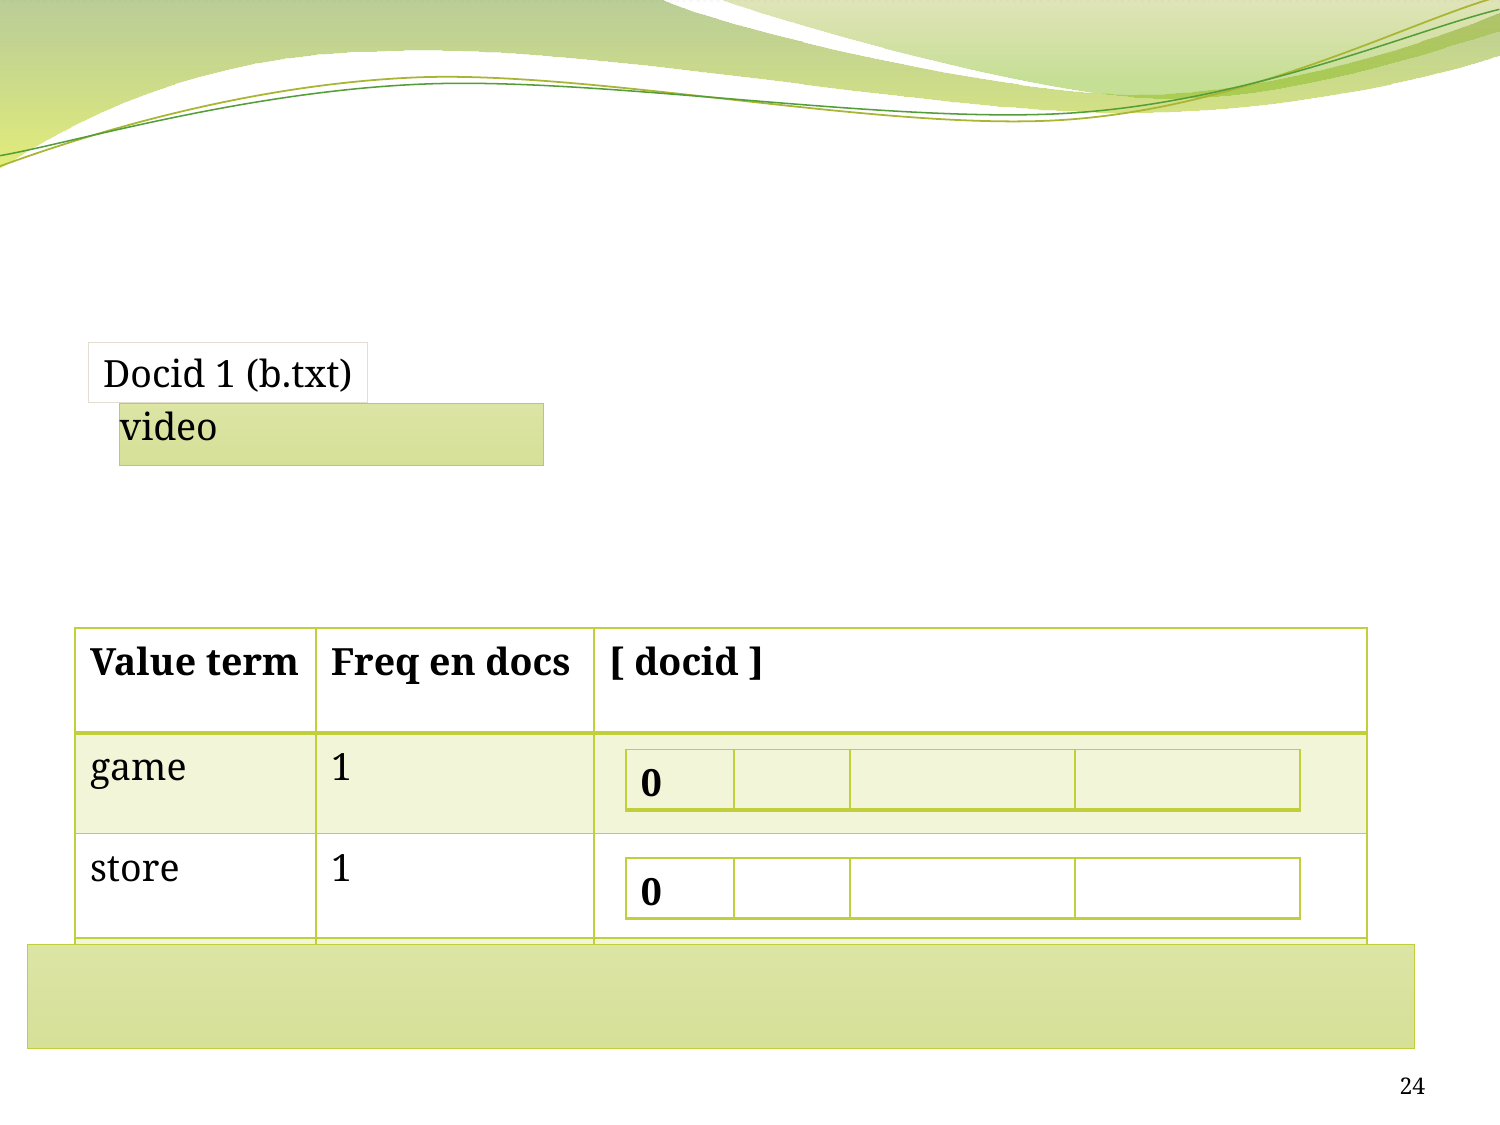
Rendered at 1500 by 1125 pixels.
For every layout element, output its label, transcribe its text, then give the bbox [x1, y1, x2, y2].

table_header [ docid ] [595, 629, 1366, 731]
table_header 0 [627, 859, 733, 917]
table_cell [595, 735, 1366, 833]
table_header [851, 750, 1074, 808]
table_header 0 [627, 750, 733, 808]
table_cell game [76, 735, 315, 833]
table_cell video [76, 939, 315, 944]
slide_number 24 [1299, 1042, 1425, 1103]
table_header Value term [76, 629, 315, 731]
table_cell 1 [317, 735, 593, 833]
table_header [1076, 750, 1299, 808]
table_cell store [76, 834, 315, 937]
table_cell [595, 834, 1366, 937]
table_header [851, 859, 1074, 917]
table_header [735, 750, 849, 808]
table_header Freq en docs [317, 629, 593, 731]
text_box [93, 342, 544, 466]
table_header [735, 859, 849, 917]
table_cell [595, 939, 1366, 944]
table_header [1076, 859, 1299, 917]
table_cell 1 [317, 939, 593, 944]
text_box [27, 944, 1415, 1049]
table_cell 1 [317, 834, 593, 937]
